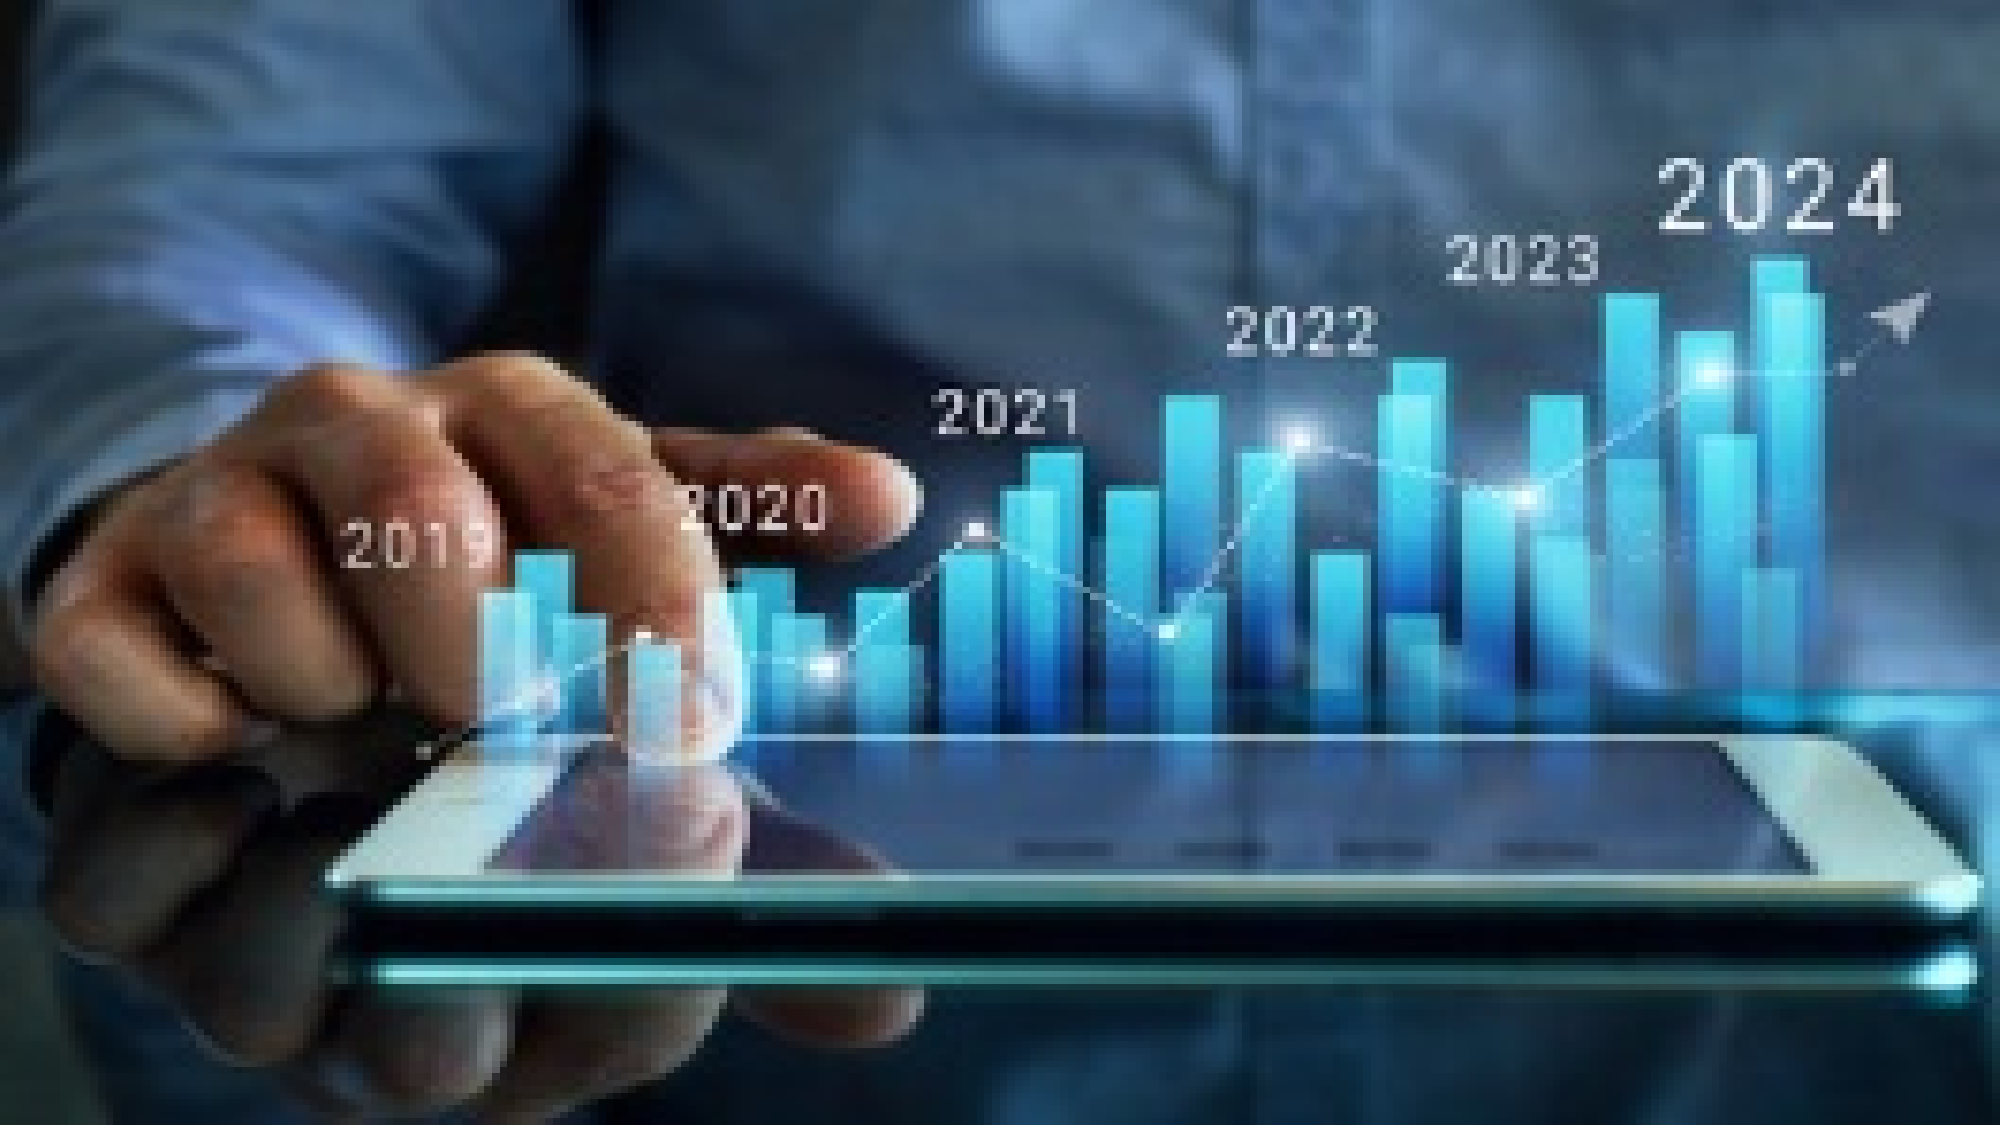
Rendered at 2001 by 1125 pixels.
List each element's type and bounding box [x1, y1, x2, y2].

list [0, 0, 2000, 1125]
